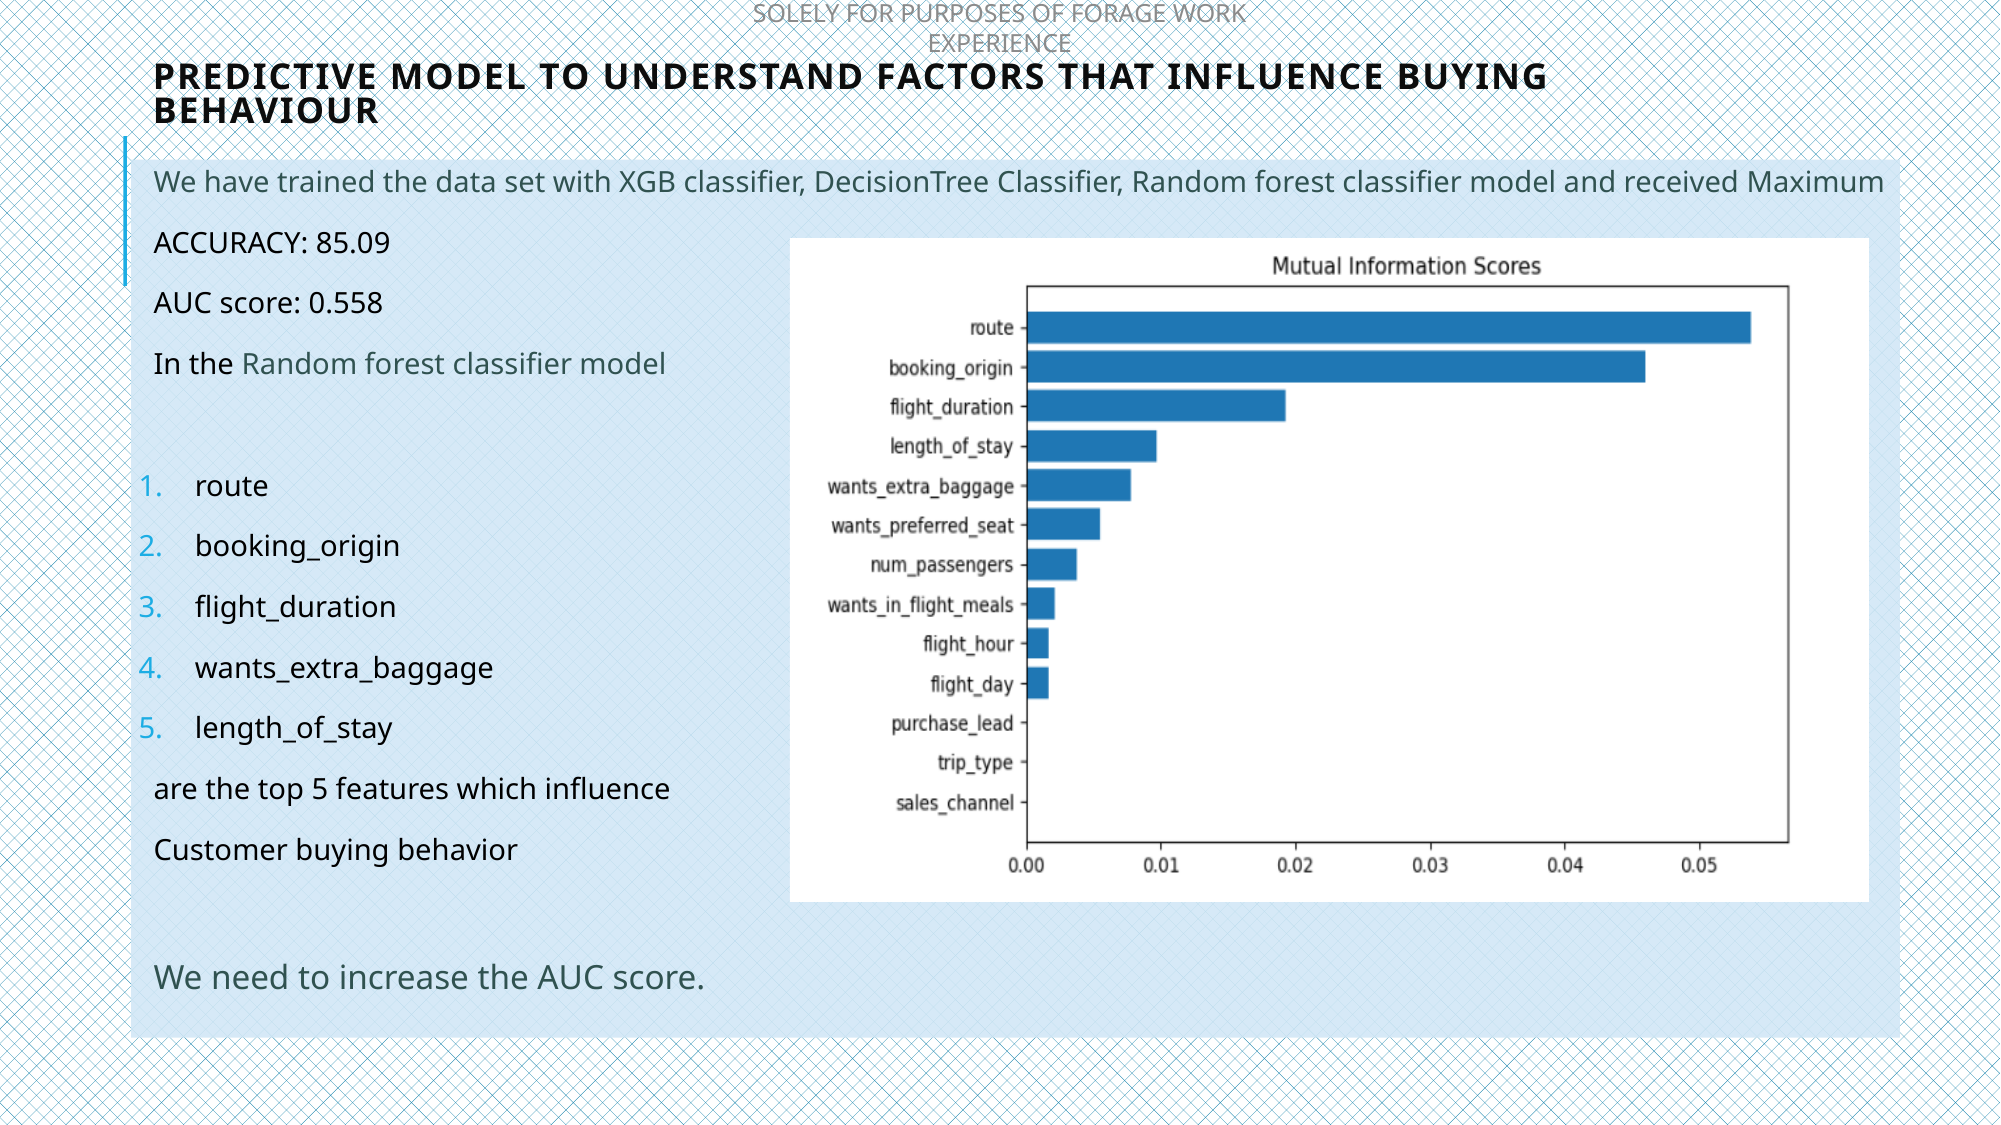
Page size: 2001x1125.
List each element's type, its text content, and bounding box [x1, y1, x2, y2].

picture [789, 237, 1870, 902]
list We have trained the data set with XGB classifier, DecisionTree Classifier, Random forest classifier model and received Maximum ACCURACY: 85.09 AUC score: 0.558 In the Random forest classifier model route booking_origin flight_duration wants_extra_baggage length_of_stay are the top 5 features which influence Customer buying behavior We need to increase the AUC score. [131, 159, 1900, 1038]
title predictive model to understand factors that influence buying behaviour [137, 54, 1733, 139]
